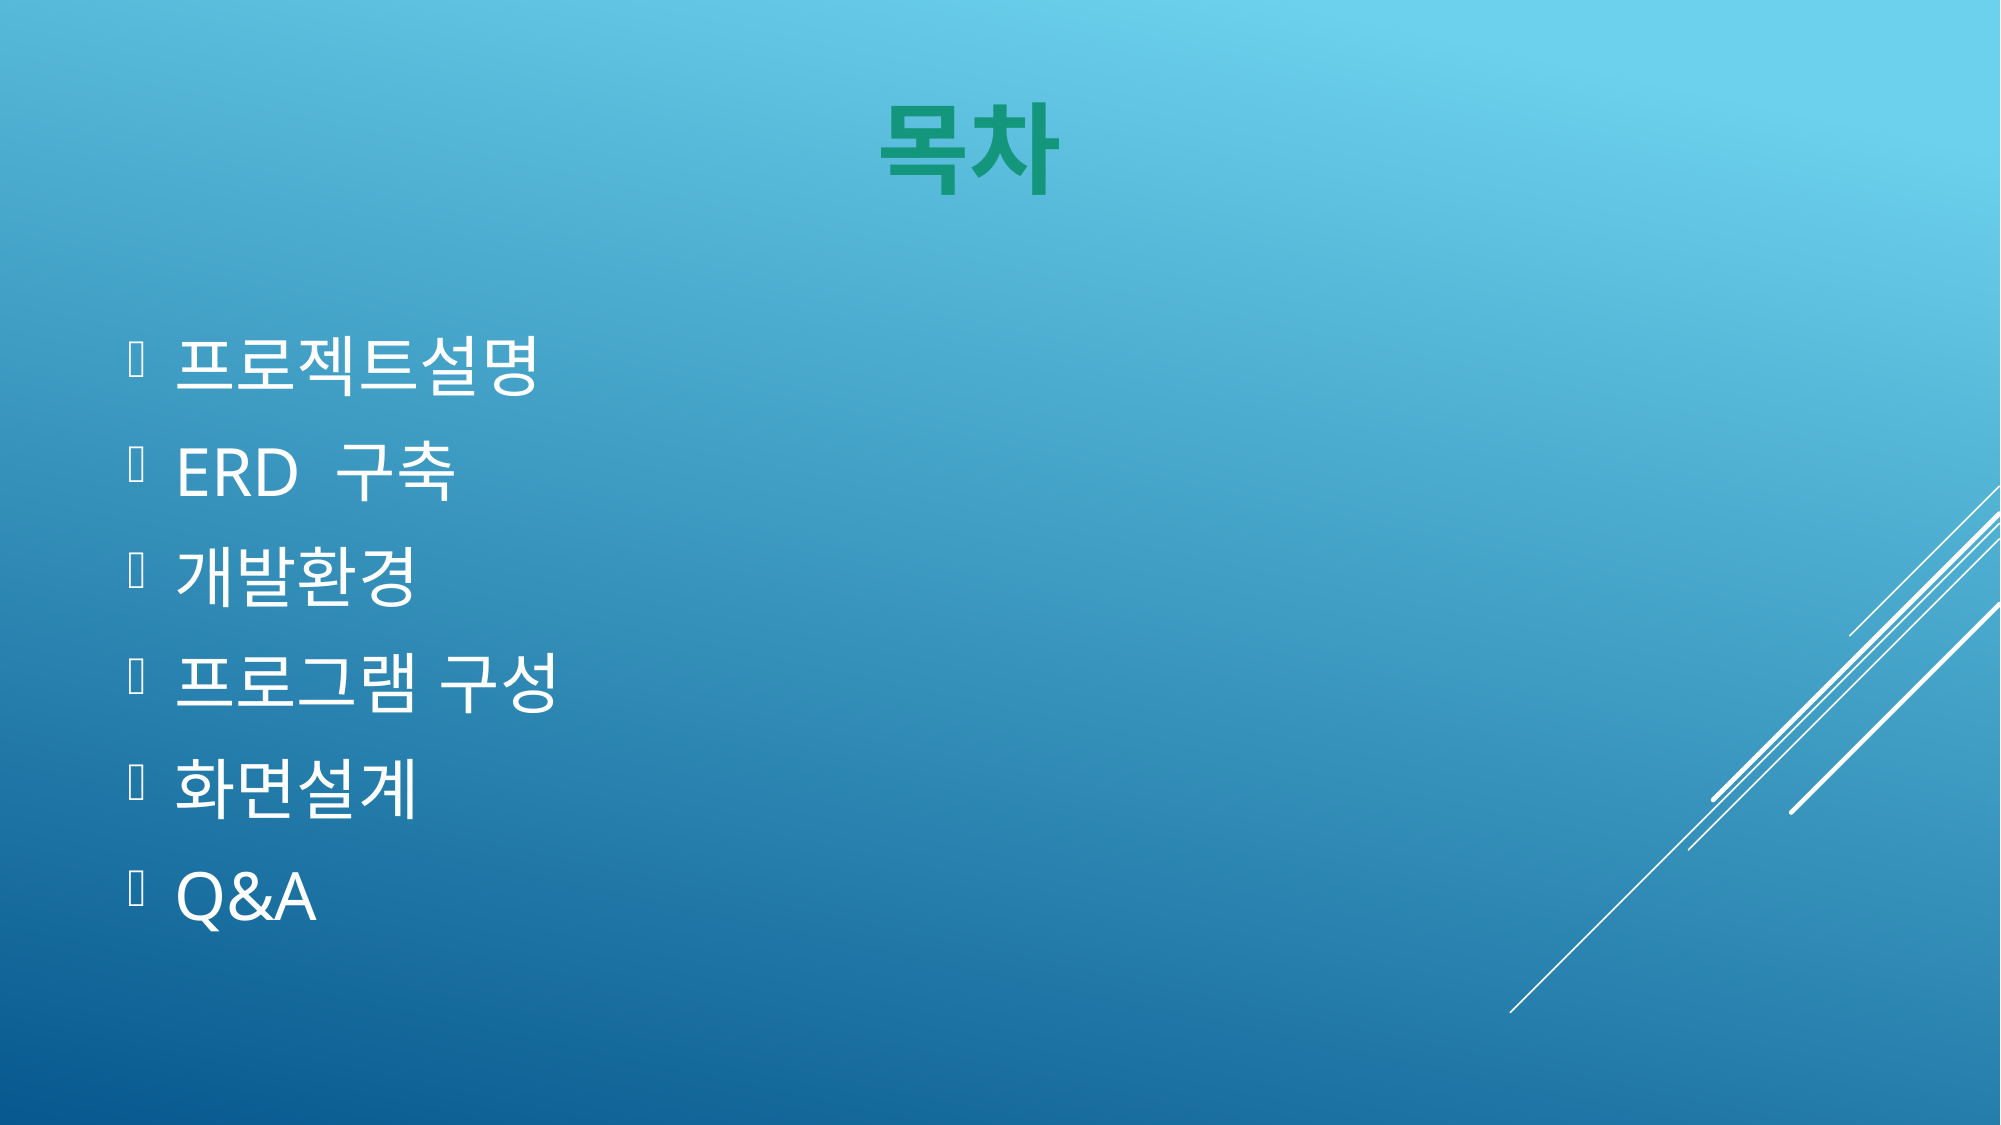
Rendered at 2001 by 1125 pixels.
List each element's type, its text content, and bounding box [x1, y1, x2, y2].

list 프로젝트설명 ERD 구축 개발환경 프로그램 구성 화면설계 Q&A [112, 332, 1513, 926]
title 목차 [270, 51, 1670, 243]
